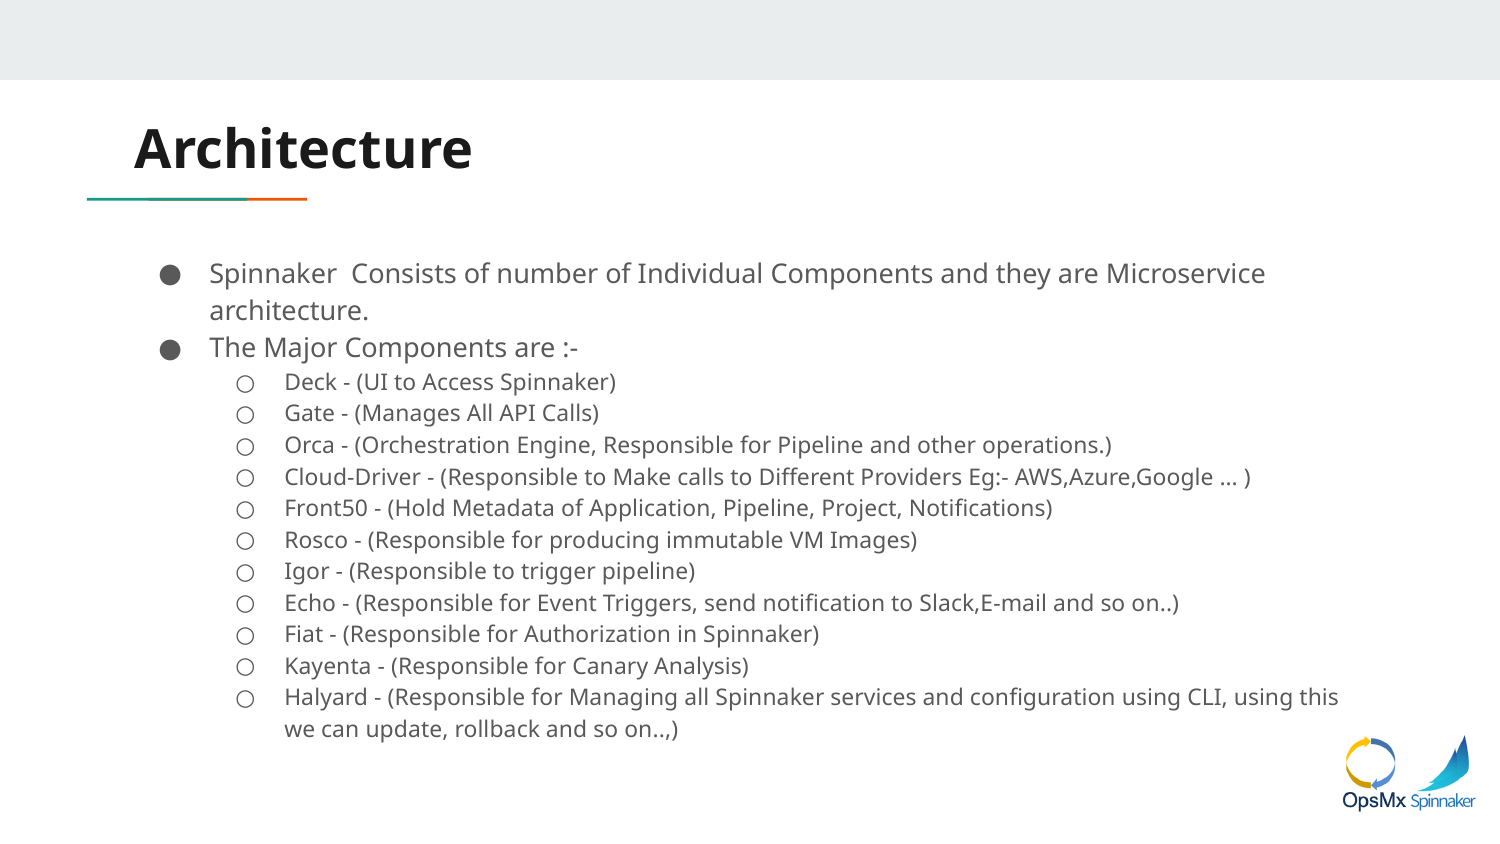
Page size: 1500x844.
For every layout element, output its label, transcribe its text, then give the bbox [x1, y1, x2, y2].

list Spinnaker Consists of number of Individual Components and they are Microservice architecture. The Major Components are :- Deck - (UI to Access Spinnaker) Gate - (Manages All API Calls) Orca - (Orchestration Engine, Responsible for Pipeline and other operations.) Cloud-Driver - (Responsible to Make calls to Different Providers Eg:- AWS,Azure,Google … ) Front50 - (Hold Metadata of Application, Pipeline, Project, Notifications) Rosco - (Responsible for producing immutable VM Images) Igor - (Responsible to trigger pipeline) Echo - (Responsible for Event Triggers, send notification to Slack,E-mail and so on..) Fiat - (Responsible for Authorization in Spinnaker) Kayenta - (Responsible for Canary Analysis) Halyard - (Responsible for Managing all Spinnaker services and configuration using CLI, using this we can update, rollback and so on..,) [119, 236, 1381, 778]
title Architecture [119, 99, 1381, 188]
picture [1328, 735, 1480, 824]
